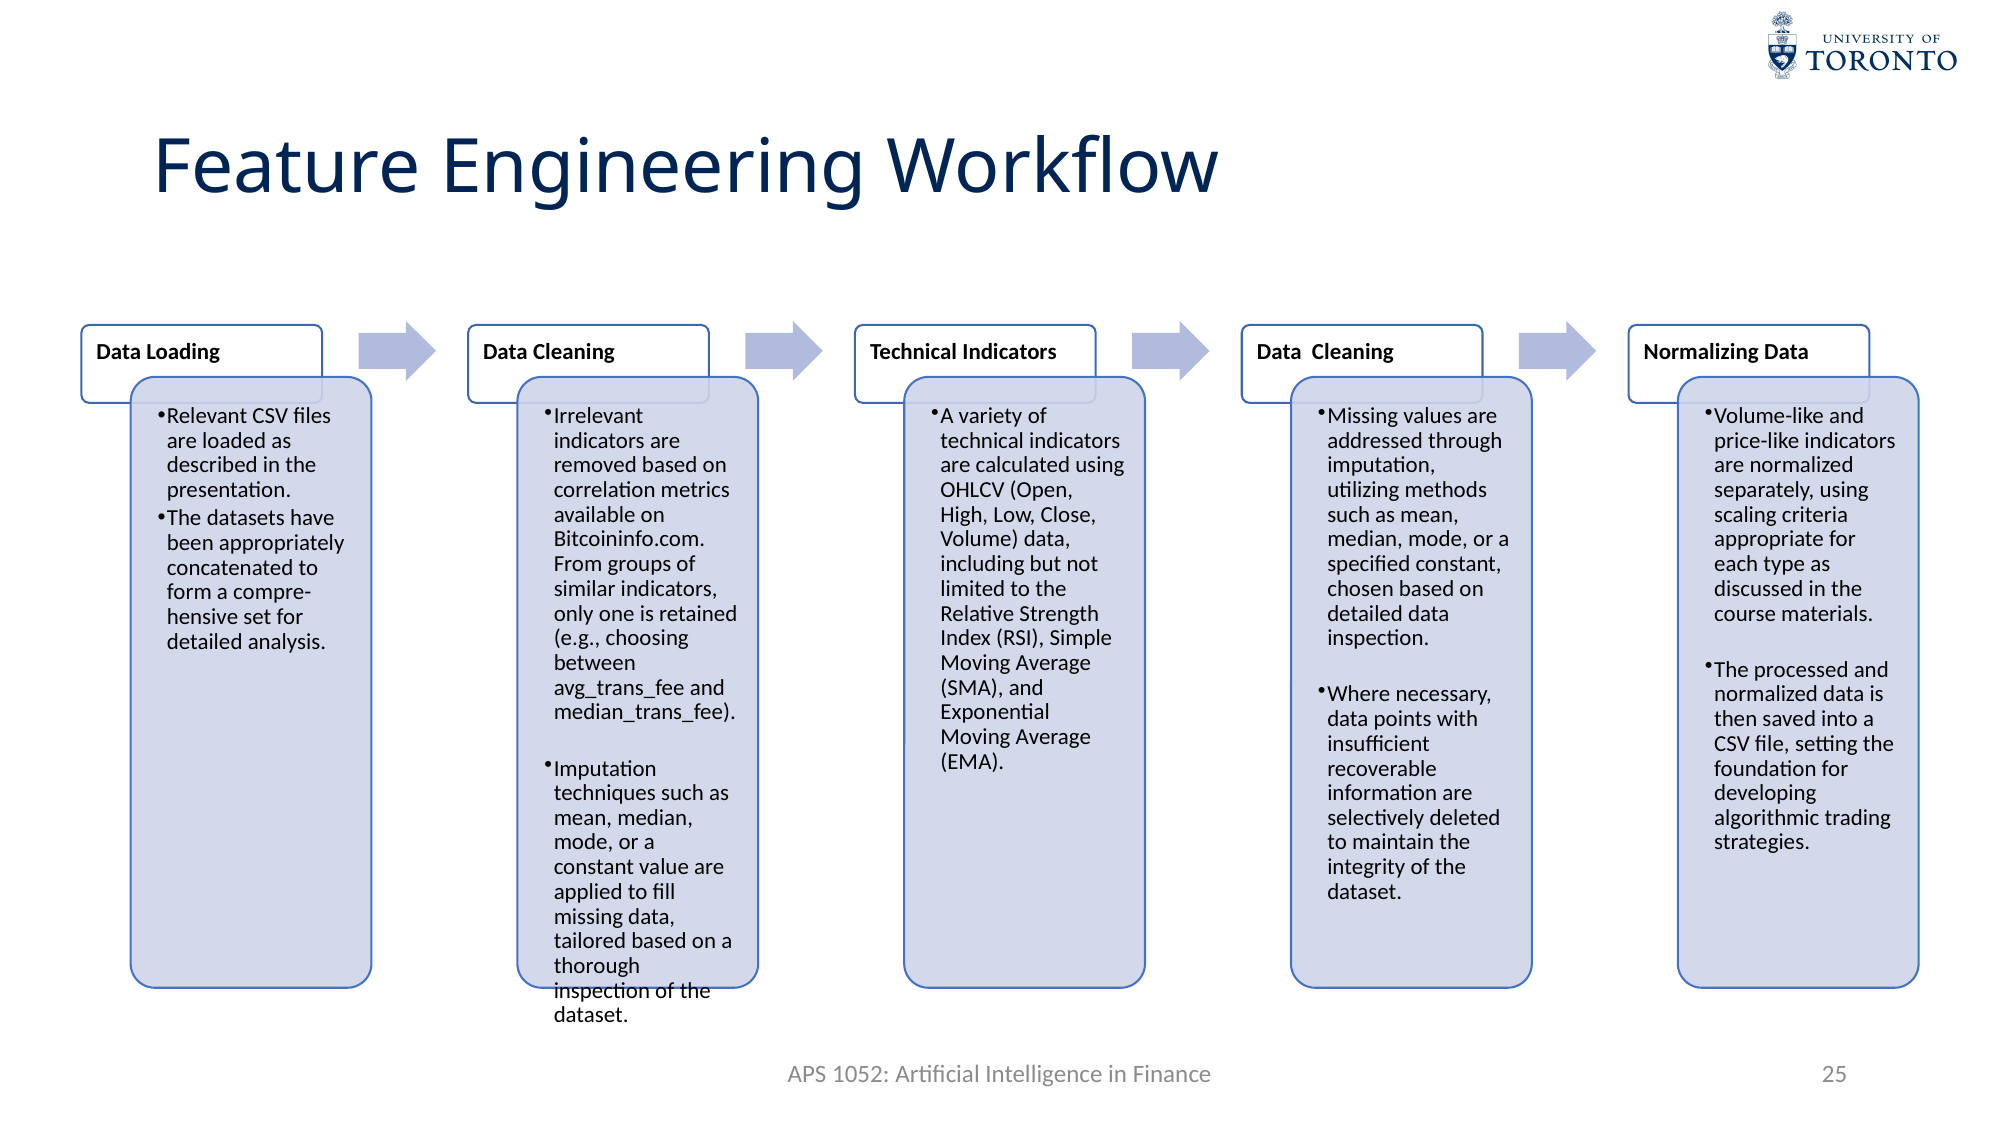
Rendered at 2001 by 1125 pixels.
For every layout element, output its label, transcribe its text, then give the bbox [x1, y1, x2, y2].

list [80, 275, 1920, 1037]
title Feature Engineering Workflow [137, 59, 1863, 275]
footer APS 1052: Artificial Intelligence in Finance [662, 1042, 1338, 1103]
picture [1740, 0, 1985, 127]
slide_number 25 [1412, 1042, 1863, 1103]
